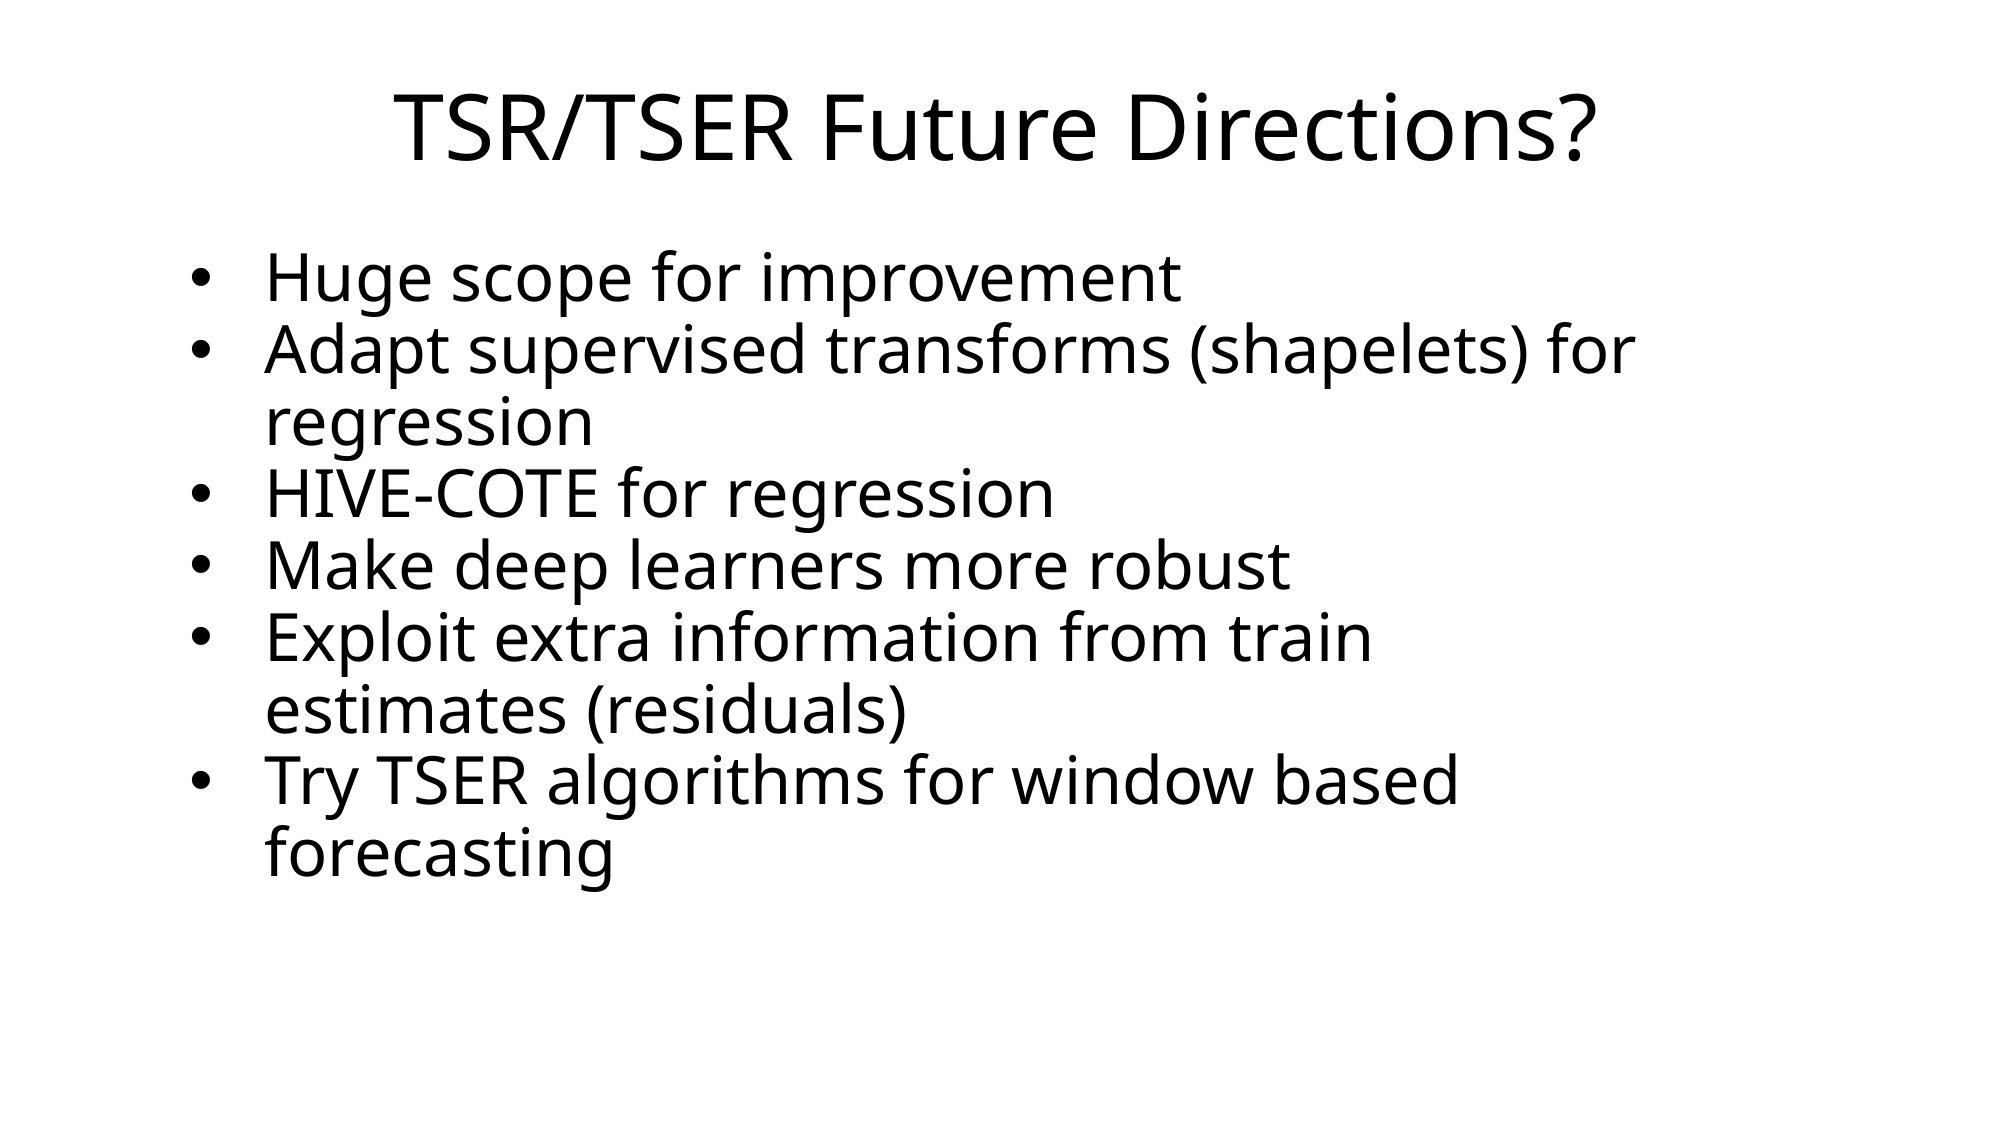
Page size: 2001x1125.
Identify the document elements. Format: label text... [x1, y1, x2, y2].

text_box Huge scope for improvement Adapt supervised transforms (shapelets) for regression HIVE-COTE for regression Make deep learners more robust Exploit extra information from train estimates (residuals) Try TSER algorithms for window based forecasting [174, 595, 1713, 971]
title TSR/TSER Future Directions? [378, 63, 1979, 199]
